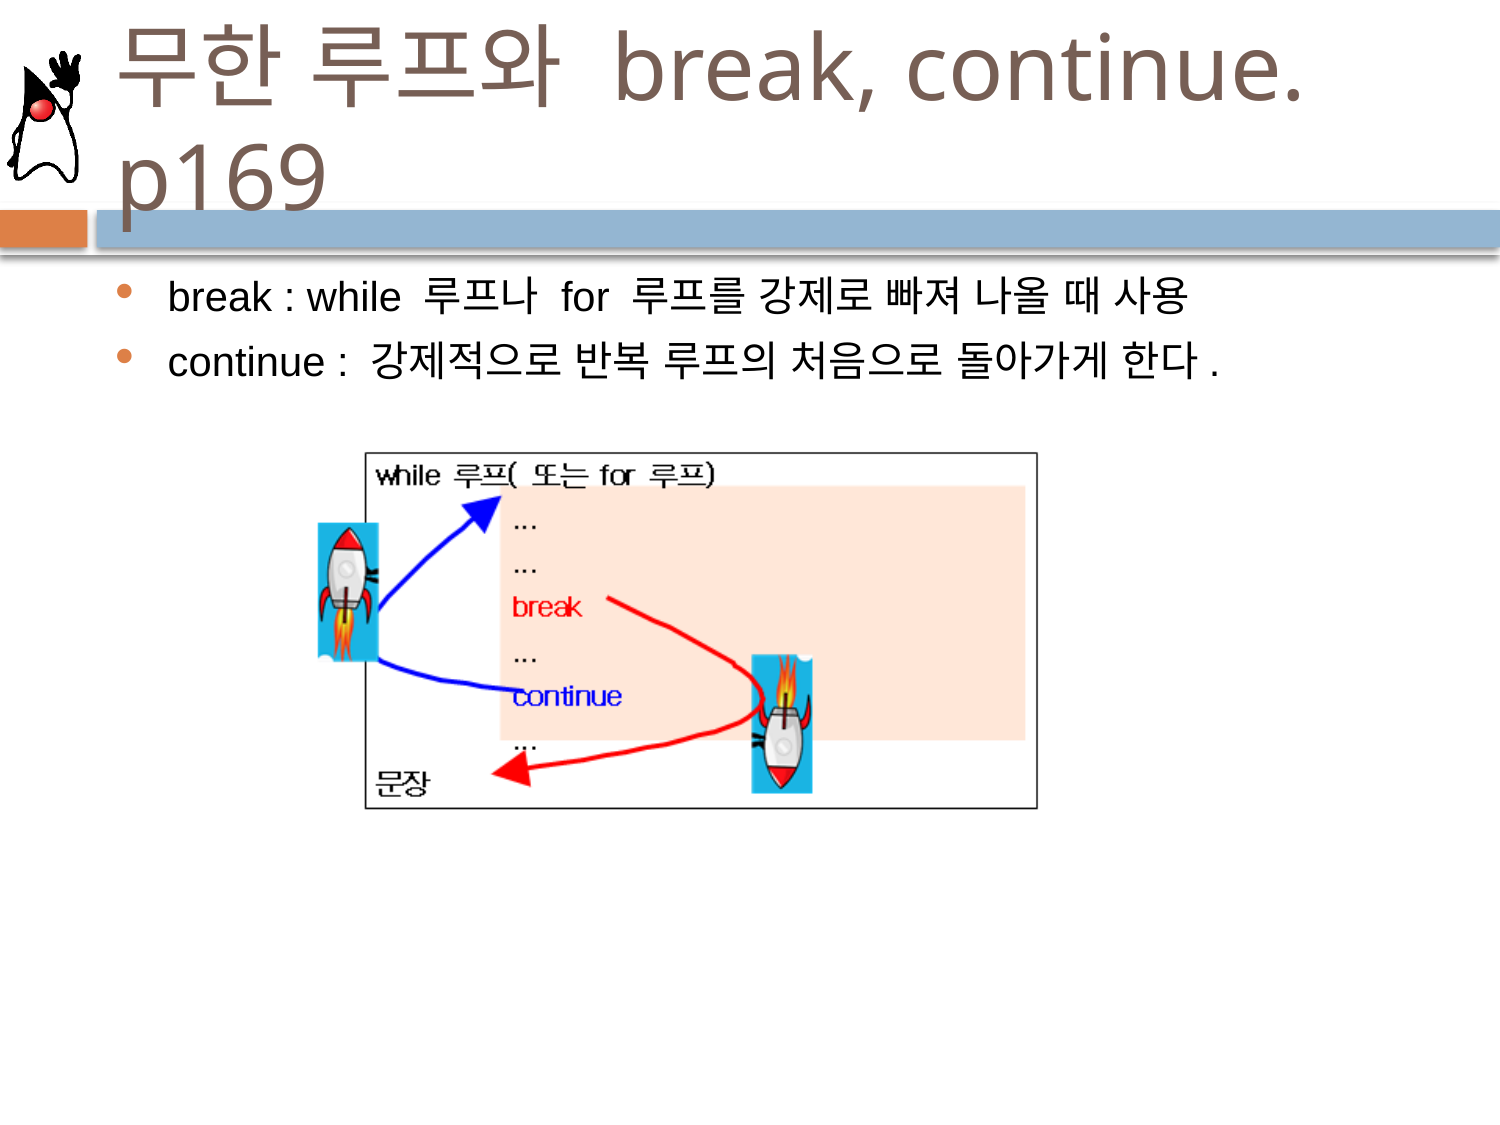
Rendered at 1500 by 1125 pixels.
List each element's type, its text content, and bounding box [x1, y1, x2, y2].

text_box break : while 루프나 for 루프를 강제로 빠져 나올 때 사용 continue : 강제적으로 반복 루프의 처음으로 돌아가게 한다. [100, 262, 1438, 1000]
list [290, 440, 1060, 823]
picture [7, 51, 81, 183]
title 무한 루프와 break, continue. p169 [100, 37, 1438, 200]
